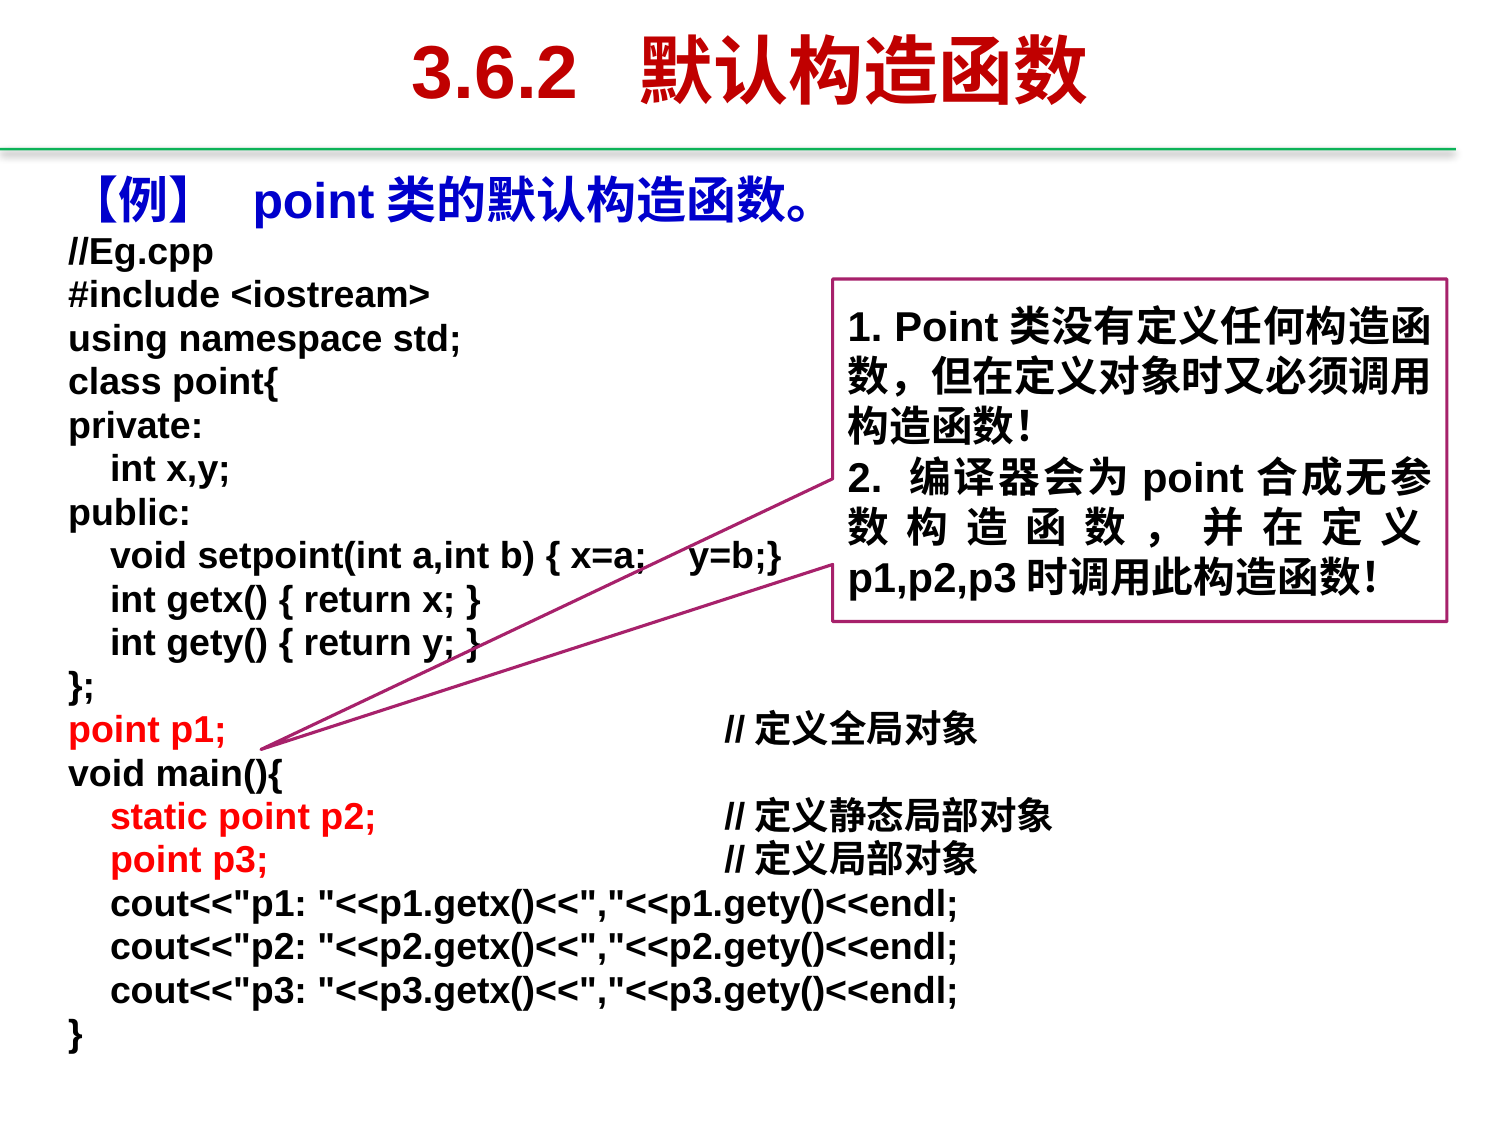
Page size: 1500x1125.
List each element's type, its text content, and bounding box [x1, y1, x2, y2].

title 3.6.2 默认构造函数 [75, 12, 1425, 126]
text_box 1. Point类没有定义任何构造函数，但在定义对象时又必须调用构造函数！ 2. 编译器会为point合成无参数构造函数，并在定义p1,p2,p3时调用此构造函数！ [259, 277, 1449, 751]
list 【例】 point类的默认构造函数。 //Eg.cpp #include <iostream> using namespace std; class point{ private: int x,y; public: void setpoint(int a,int b) { x=a; y=b;} int getx() { return x; } int gety() { return y; } }; point p1; //定义全局对象 void main(){ static point p2; //定义静态局部对象 point p3; //定义局部对象 cout<<"p1: "<<p1.getx()<<","<<p1.gety()<<endl; cout<<"p2: "<<p2.getx()<<","<<p2.gety()<<endl; cout<<"p3: "<<p3.getx()<<","<<p3.gety()<<endl; } [53, 172, 1388, 1106]
